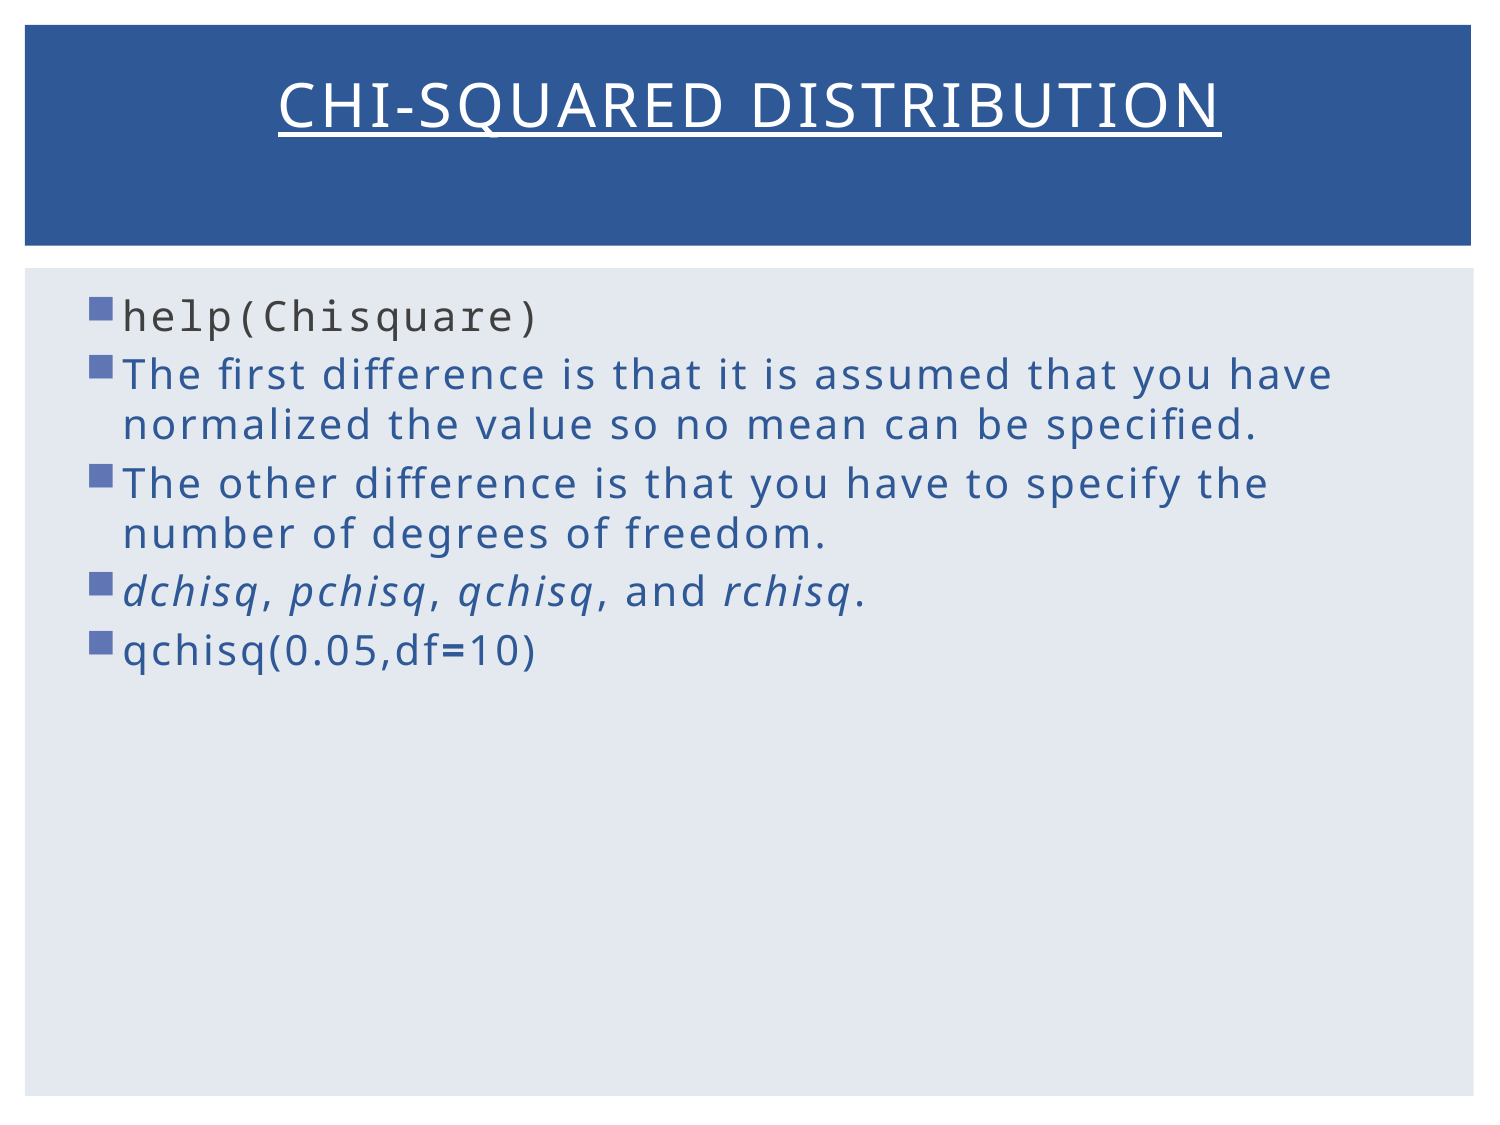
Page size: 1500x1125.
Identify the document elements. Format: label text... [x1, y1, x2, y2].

title Chi-Squared Distribution [62, 58, 1438, 232]
list help(Chisquare) The first difference is that it is assumed that you have normalized the value so no mean can be specified. The other difference is that you have to specify the number of degrees of freedom. dchisq, pchisq, qchisq, and rchisq. qchisq(0.05,df=10) [62, 281, 1442, 1005]
